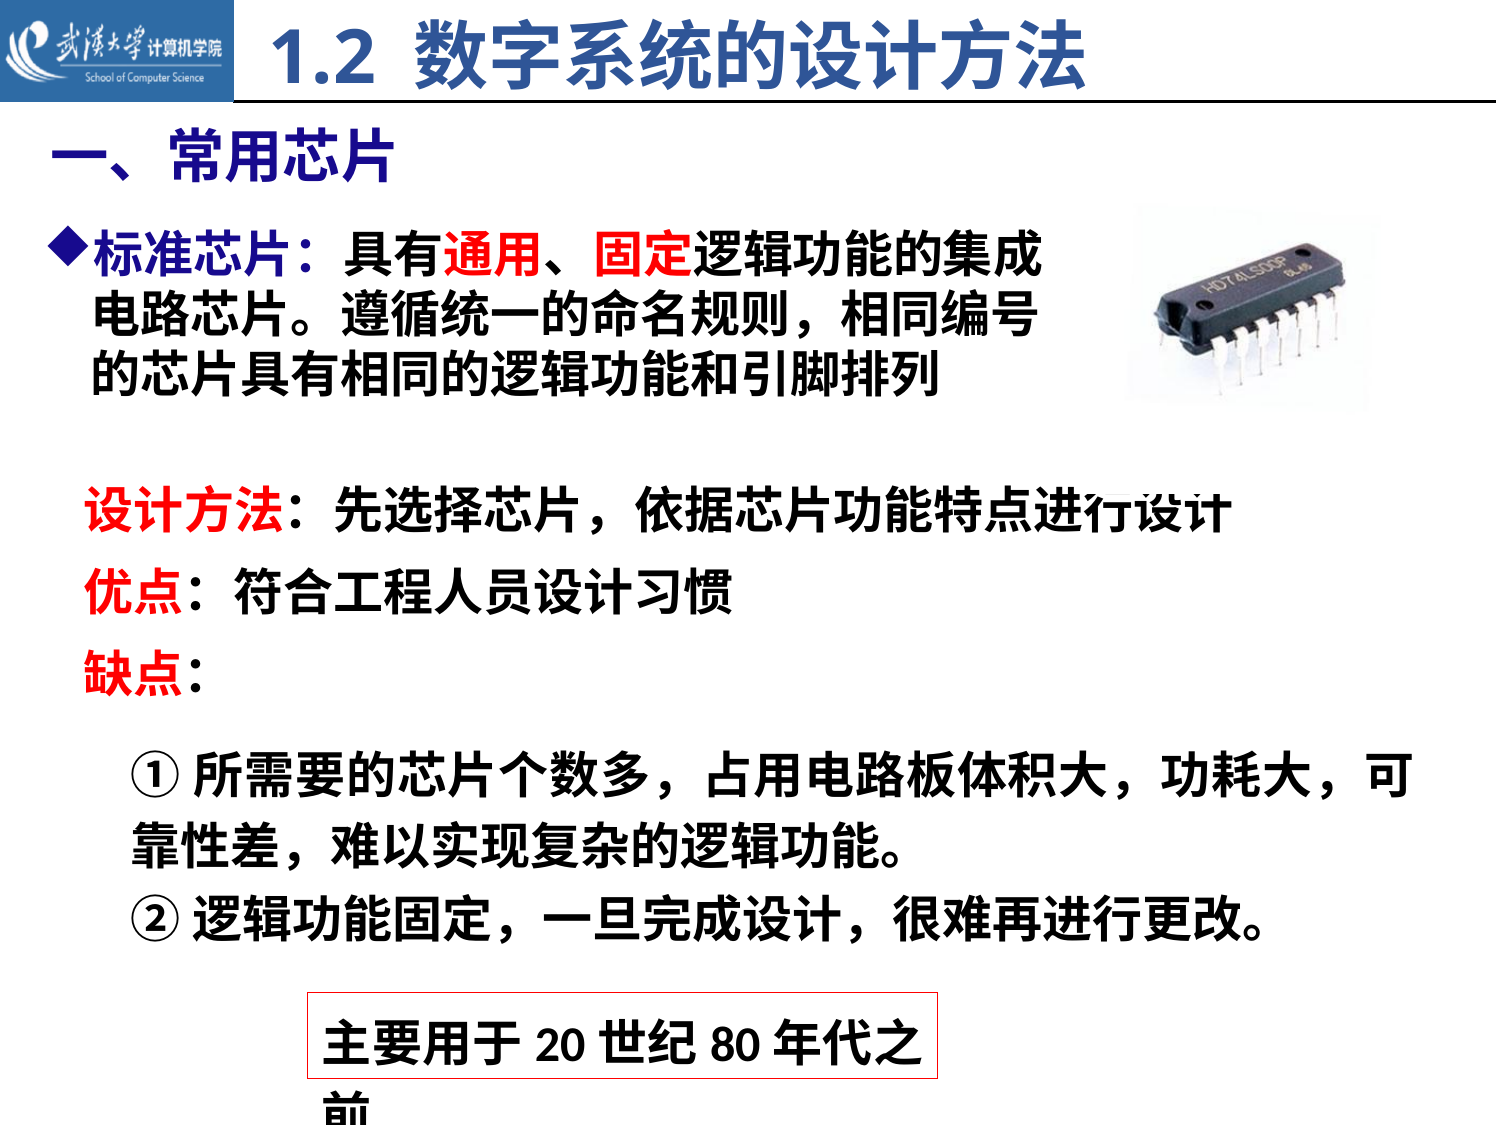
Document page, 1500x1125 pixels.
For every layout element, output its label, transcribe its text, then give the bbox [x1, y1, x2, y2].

text_box 一、常用芯片 [7, 112, 787, 197]
text_box ①所需要的芯片个数多，占用电路板体积大，功耗大，可靠性差，难以实现复杂的逻辑功能。 ②逻辑功能固定，一旦完成设计，很难再进行更改。 [115, 723, 1429, 955]
picture [1074, 122, 1446, 494]
text_box 优点：符合工程人员设计习惯 [69, 552, 1404, 628]
text_box 1.2 数字系统的设计方法 [254, 102, 1153, 106]
text_box 缺点： [69, 634, 1404, 710]
text_box 1.2 数字系统的设计方法 [254, 0, 1153, 101]
picture [0, 0, 234, 102]
text_box 标准芯片：具有通用、固定逻辑功能的集成电路芯片。遵循统一的命名规则，相同编号的芯片具有相同的逻辑功能和引脚排列 [28, 215, 1074, 411]
text_box 设计方法：先选择芯片，依据芯片功能特点进行设计 [69, 471, 1404, 547]
text_box 主要用于20世纪80年代之前 [307, 992, 938, 1079]
